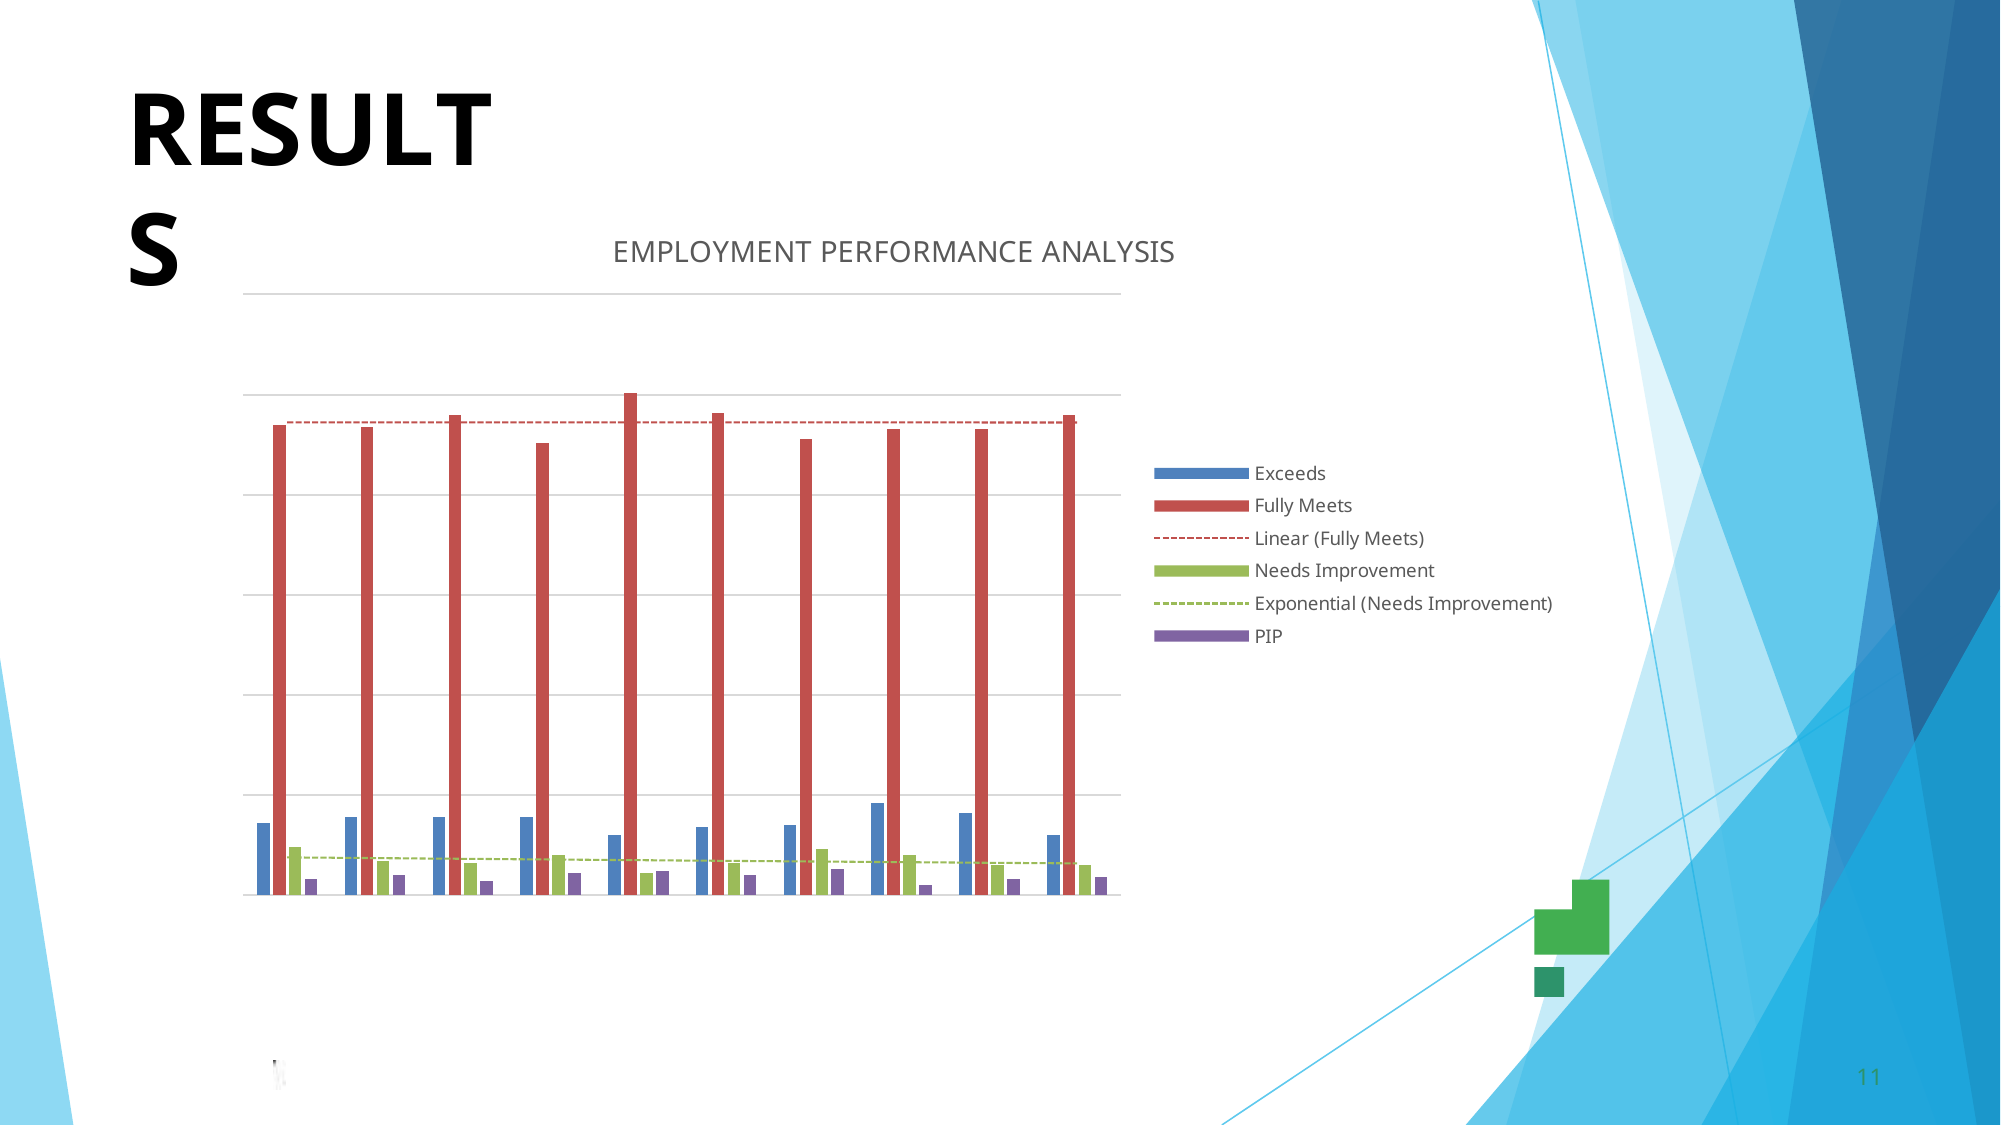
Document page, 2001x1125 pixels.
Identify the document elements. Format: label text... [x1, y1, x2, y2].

title RESULTS [123, 62, 525, 306]
text_box [1534, 967, 1565, 997]
chart [216, 200, 1572, 910]
text_box [1534, 879, 1610, 955]
picture [273, 1060, 286, 1090]
text_box 11 [1849, 1061, 1888, 1095]
